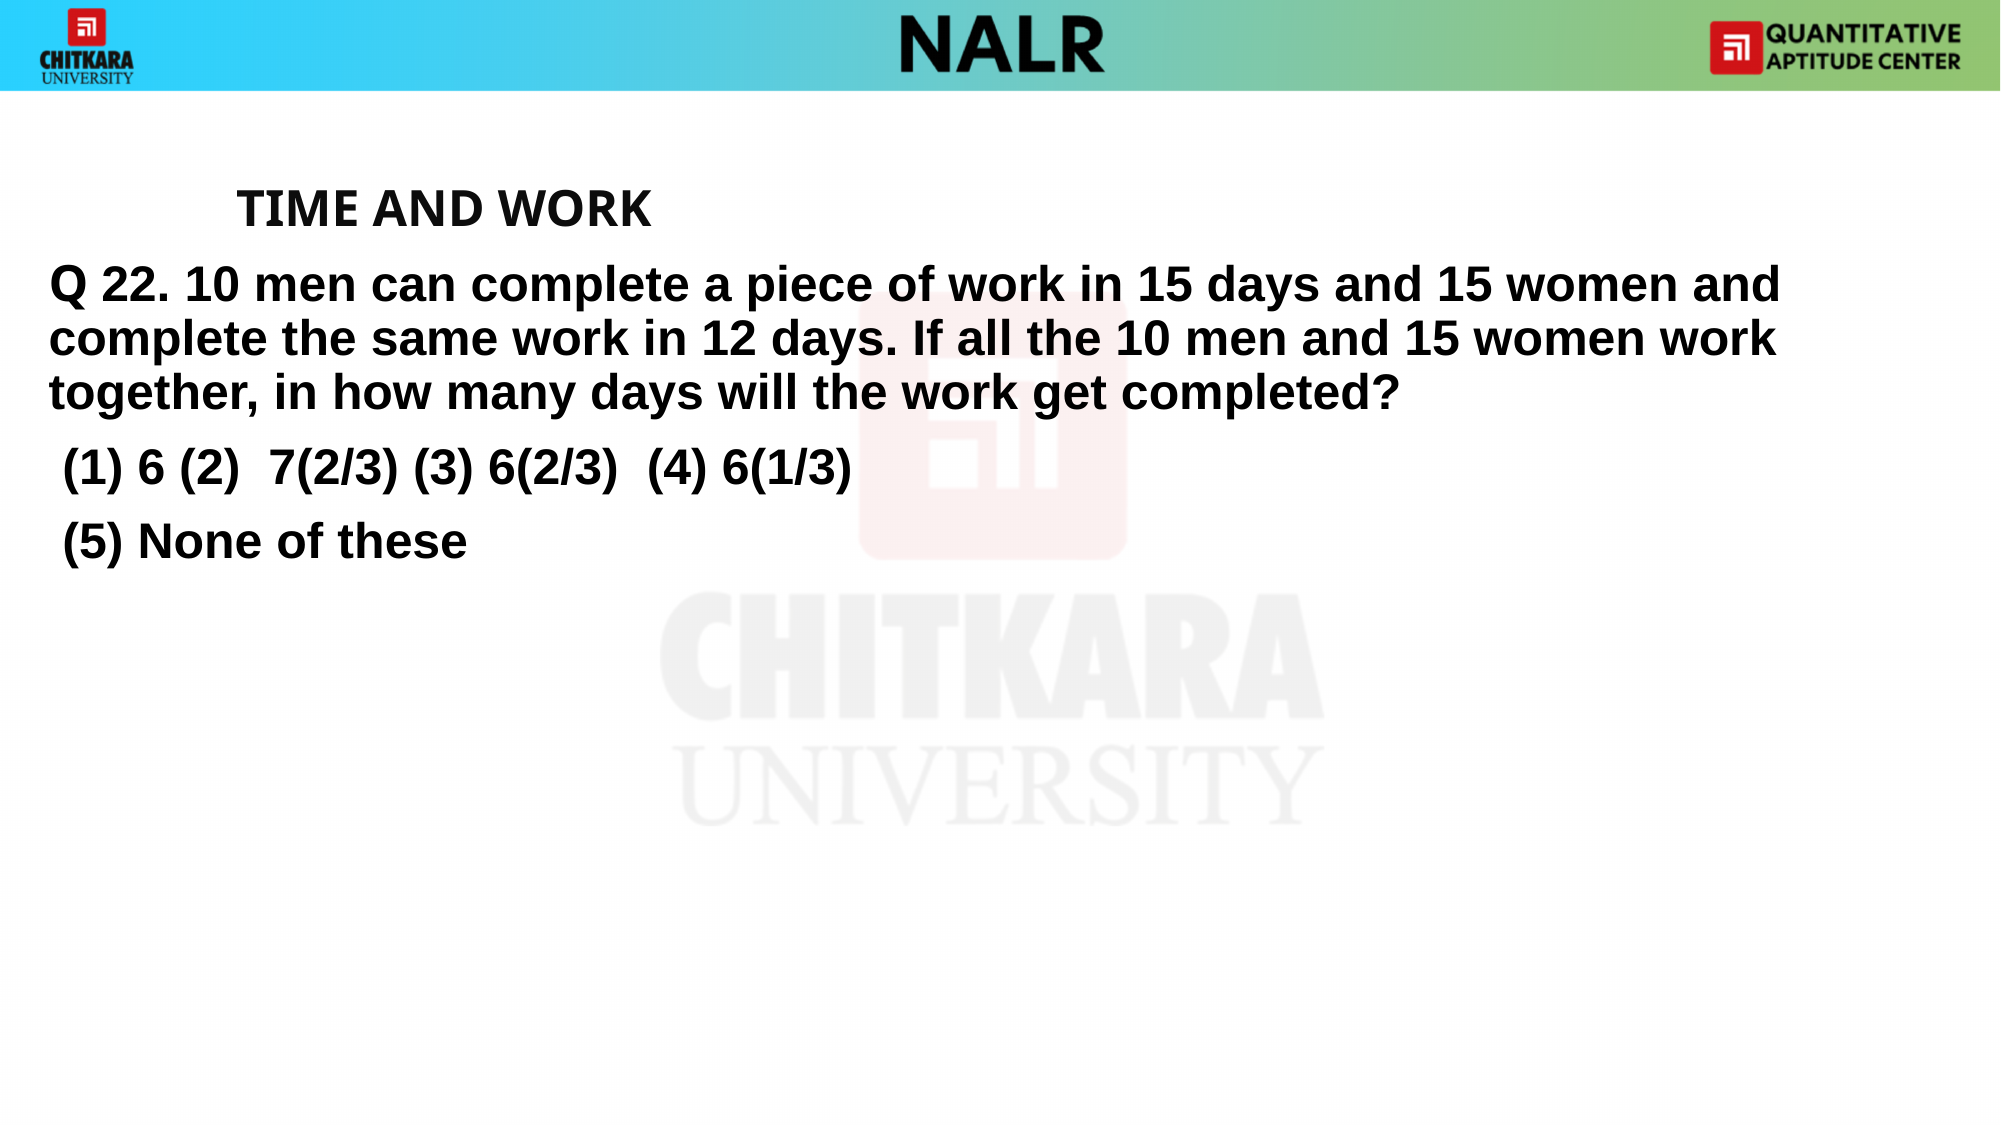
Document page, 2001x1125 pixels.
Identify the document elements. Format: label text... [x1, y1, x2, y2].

list TIME AND WORK Q 22. 10 men can complete a piece of work in 15 days and 15 women and complete the same work in 12 days. If all the 10 men and 15 women work together, in how many days will the work get completed? (1) 6 (2) 7(2/3) (3) 6(2/3) (4) 6(1/3) (5) None of these [33, 175, 1959, 1053]
title [41, 31, 1959, 142]
picture [0, 0, 2001, 1125]
